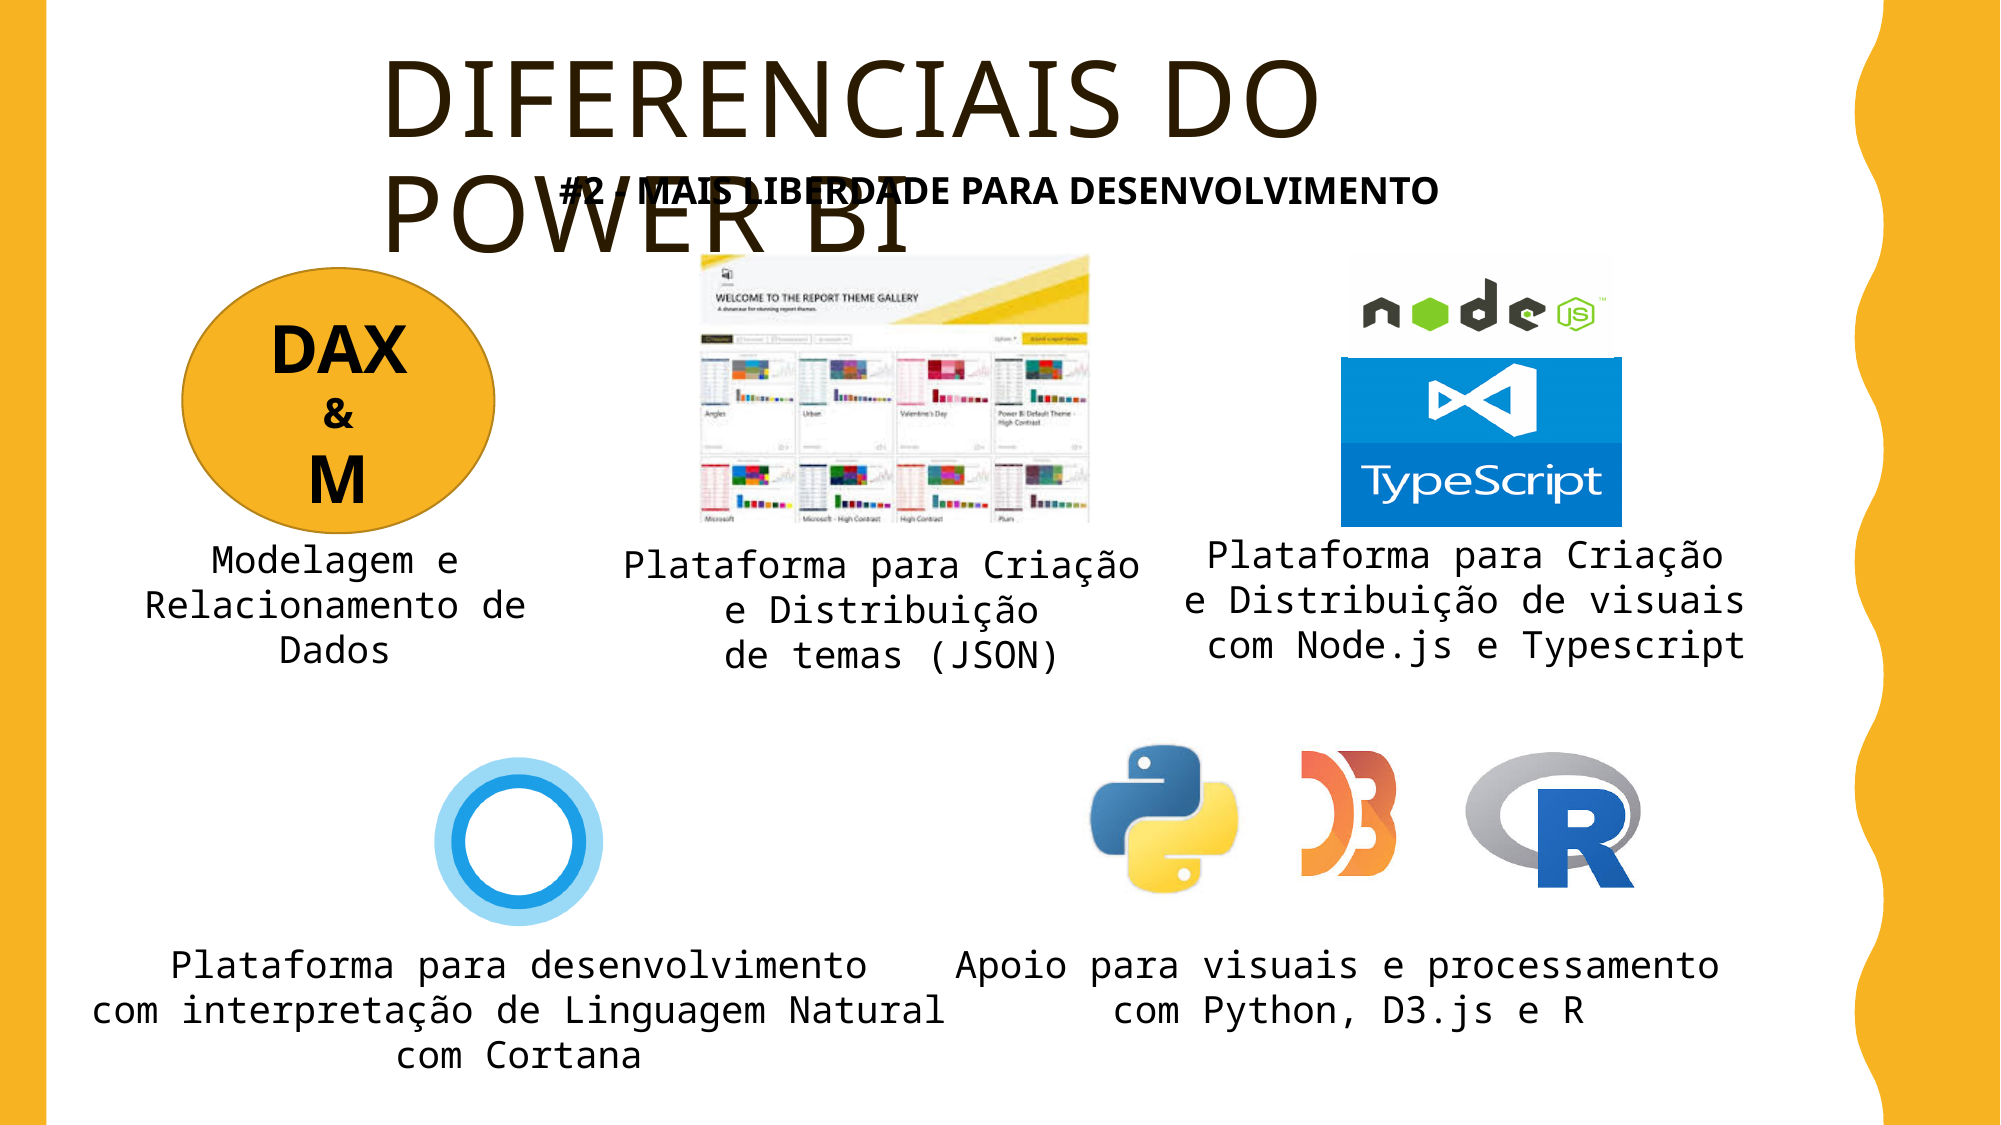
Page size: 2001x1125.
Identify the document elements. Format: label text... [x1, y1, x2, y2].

text_box Plataforma para Criação e Distribuição de temas (JSON) [608, 533, 1178, 683]
text_box [181, 319, 214, 483]
title Diferenciais do power bi [364, 38, 1636, 183]
picture [1465, 751, 1641, 888]
picture [1348, 254, 1614, 357]
text_box #2 - MAIS LIBERDADE PARA DESENVOLVIMENTO [544, 159, 1456, 220]
picture [1057, 712, 1453, 927]
picture [1341, 444, 1622, 527]
picture [1428, 364, 1537, 437]
text_box Modelagem e Relacionamento de Dados [87, 528, 584, 679]
picture [699, 253, 1091, 524]
picture [406, 729, 631, 954]
text_box Plataforma para Criação e Distribuição de visuais com Node.js e Typescript [1169, 523, 1784, 673]
text_box [278, 524, 399, 528]
text_box [462, 318, 496, 483]
text_box Plataforma para desenvolvimento com interpretação de Linguagem Natural com Cortana [76, 933, 961, 1084]
text_box [236, 267, 441, 299]
text_box Apoio para visuais e processamento com Python, D3.js e R [940, 933, 1758, 1039]
text_box DAX & M [214, 299, 462, 524]
